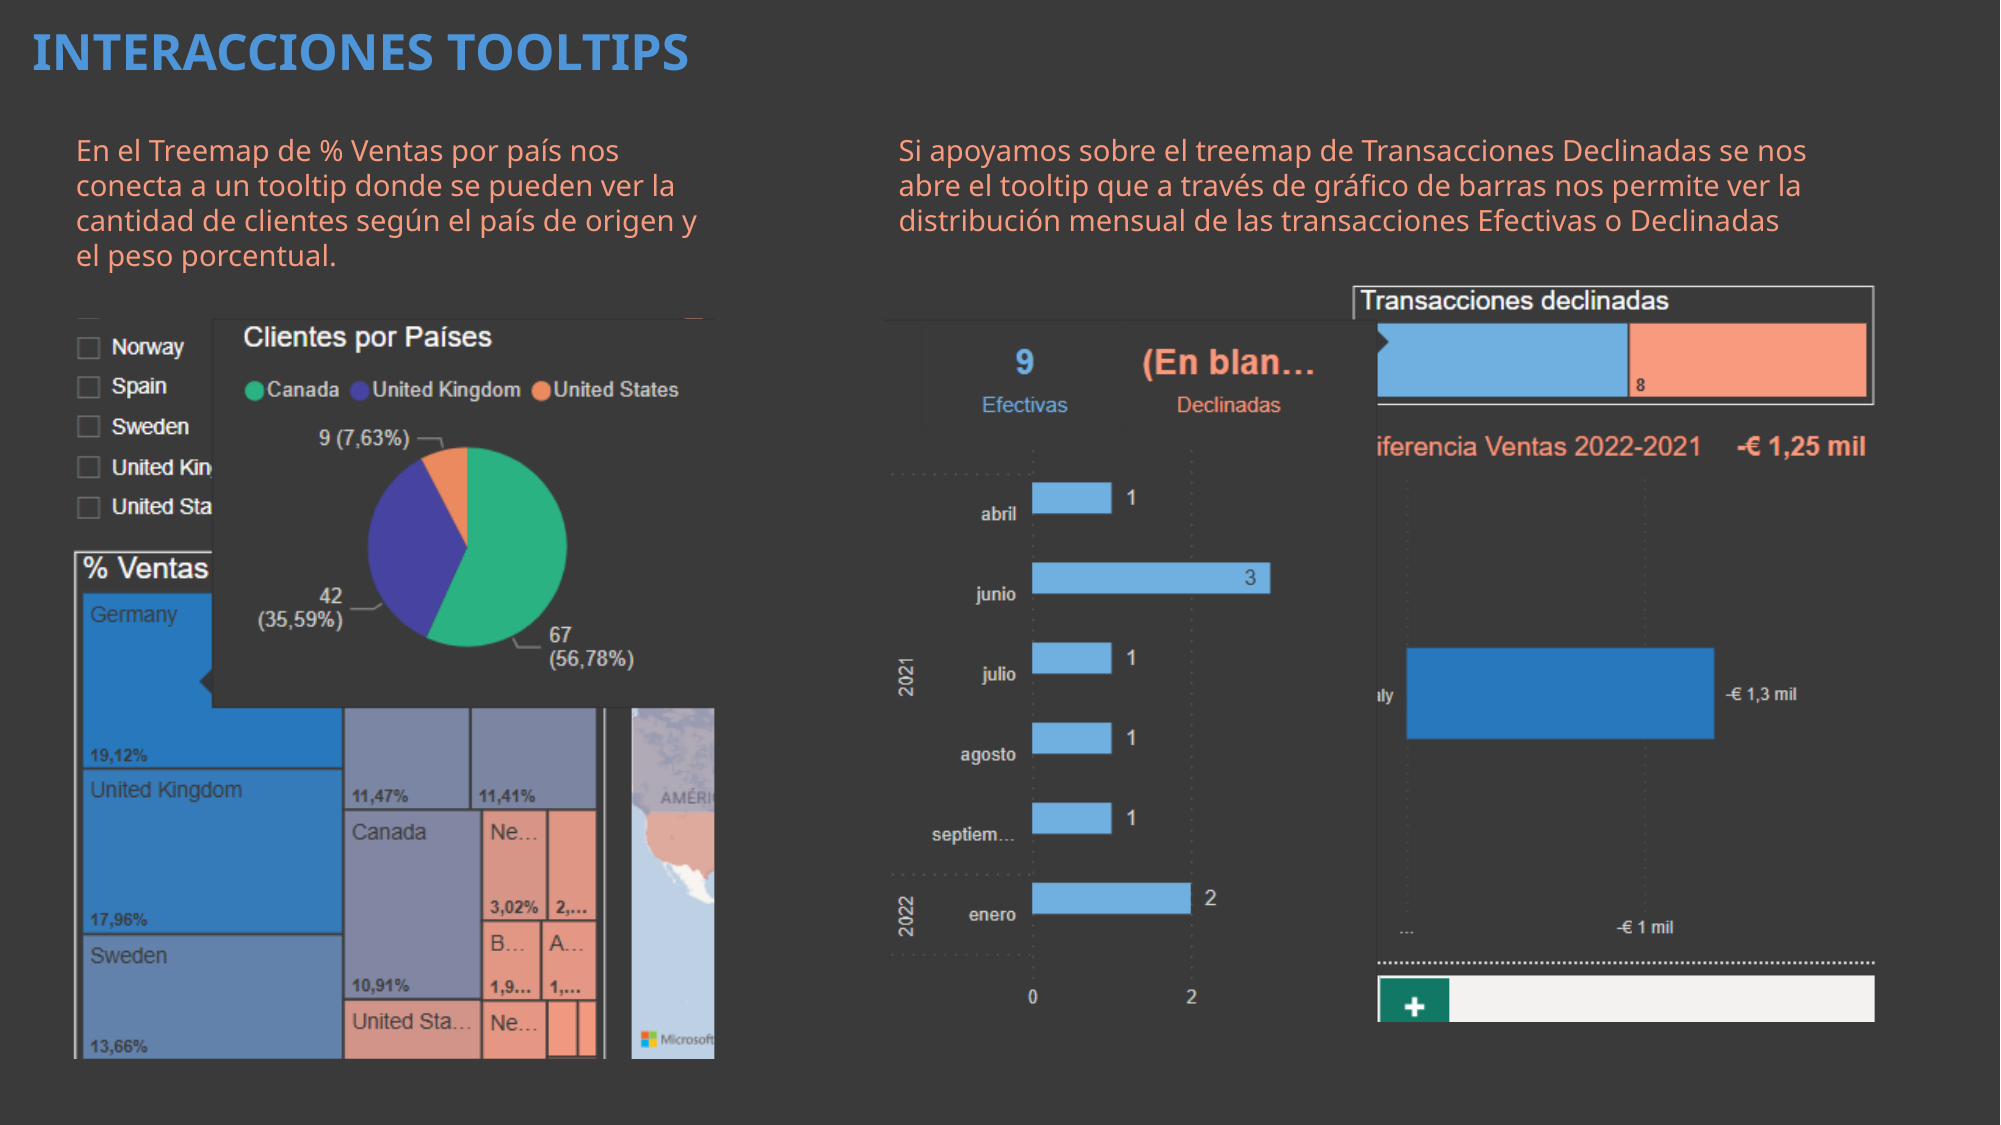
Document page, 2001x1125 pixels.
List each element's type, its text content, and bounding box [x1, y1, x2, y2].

text_box En el Treemap de % Ventas por país nos conecta a un tooltip donde se pueden ver la cantidad de clientes según el país de origen y el peso porcentual. [61, 125, 715, 280]
text_box INTERACCIONES TOOLTIPS [17, 12, 1268, 88]
picture [60, 317, 715, 1059]
picture [883, 281, 1876, 1023]
text_box Si apoyamos sobre el treemap de Transacciones Declinadas se nos abre el tooltip que a través de gráfico de barras nos permite ver la distribución mensual de las transacciones Efectivas o Declinadas [883, 125, 1875, 245]
